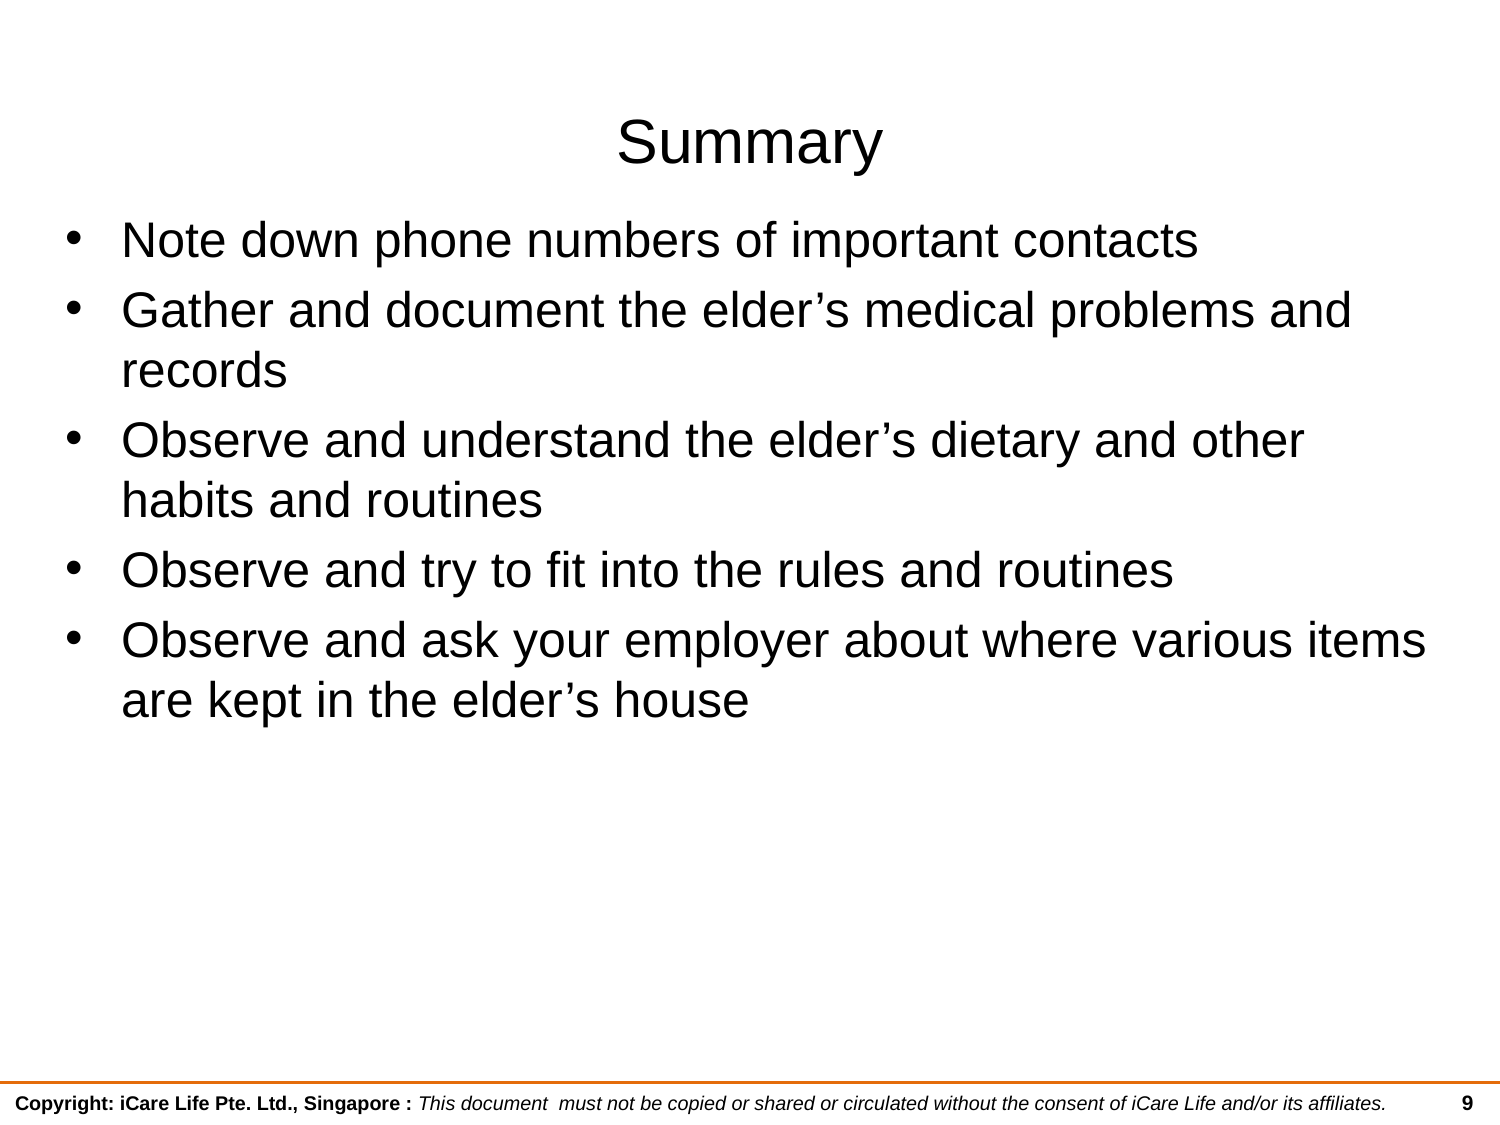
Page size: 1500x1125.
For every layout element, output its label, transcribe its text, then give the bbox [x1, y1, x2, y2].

title Summary [75, 45, 1425, 200]
text_box Copyright: iCare Life Pte. Ltd., Singapore : This document must not be copied or shared or circulated without the consent of iCare Life and/or its affiliates. [0, 1091, 1500, 1122]
list Note down phone numbers of important contacts Gather and document the elder’s medical problems and records Observe and understand the elder’s dietary and other habits and routines Observe and try to fit into the rules and routines Observe and ask your employer about where various items are kept in the elder’s house [50, 200, 1450, 1005]
